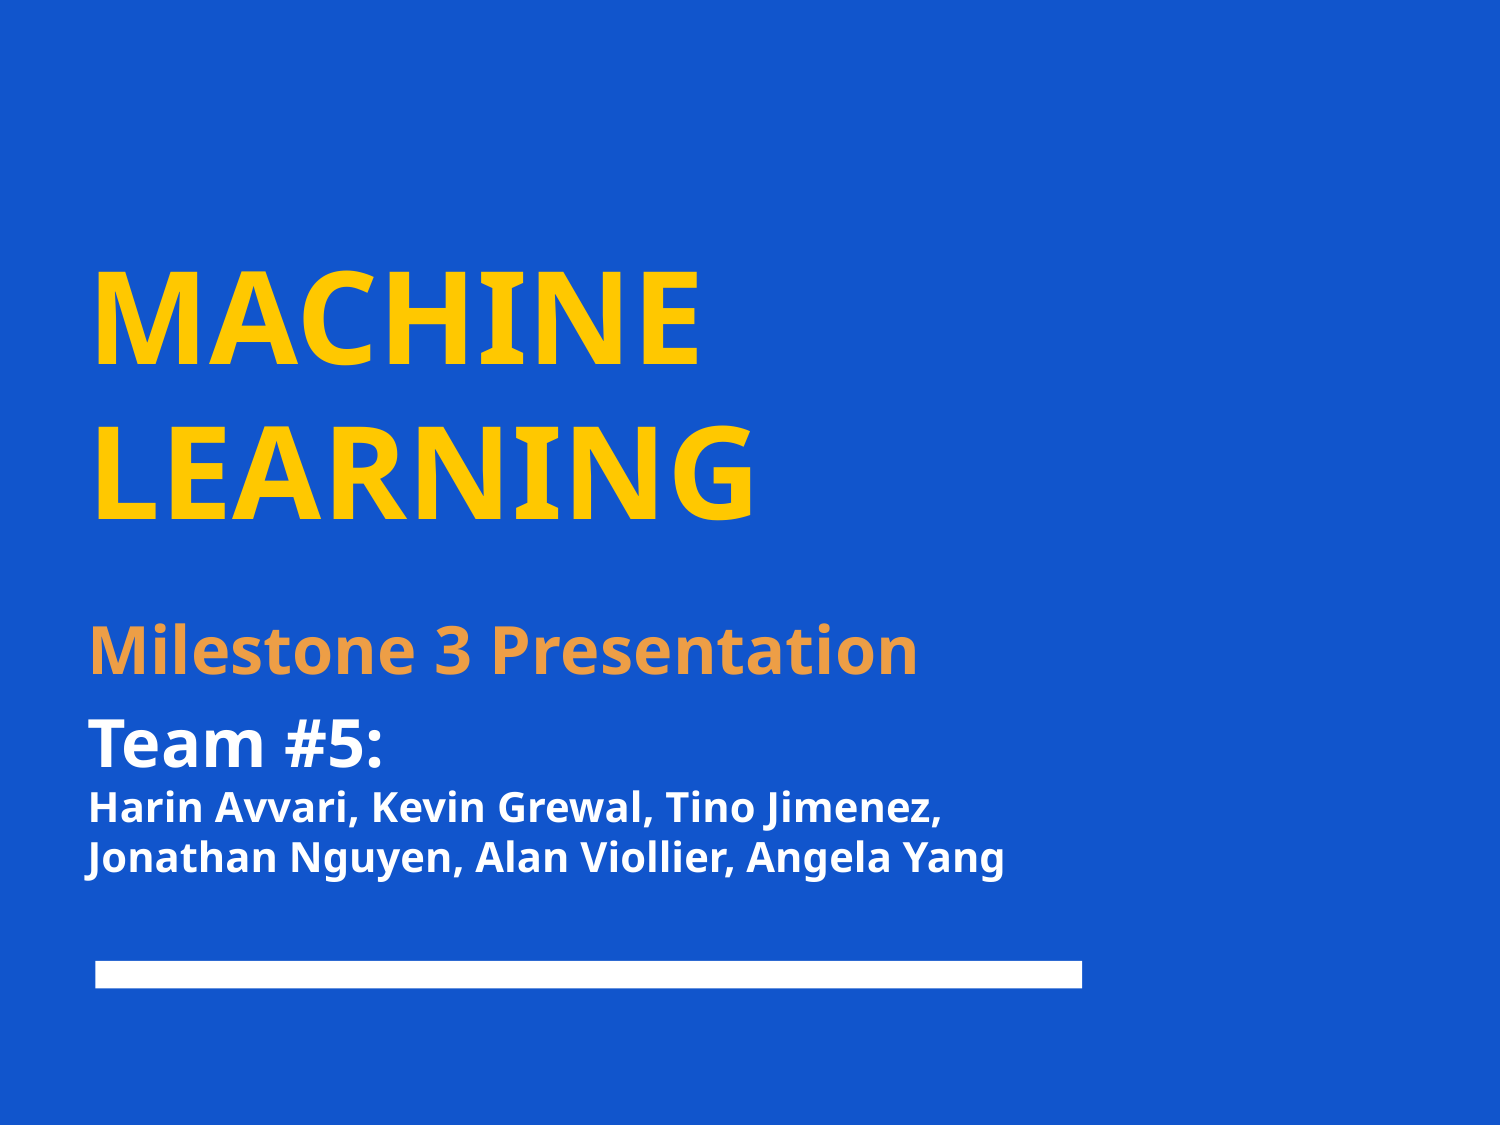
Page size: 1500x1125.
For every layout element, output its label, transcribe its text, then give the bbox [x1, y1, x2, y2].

title MACHINE LEARNING Milestone 3 Presentation Team #5: Harin Avvari, Kevin Grewal, Tino Jimenez, Jonathan Nguyen, Alan Viollier, Angela Yang [72, 216, 1231, 896]
